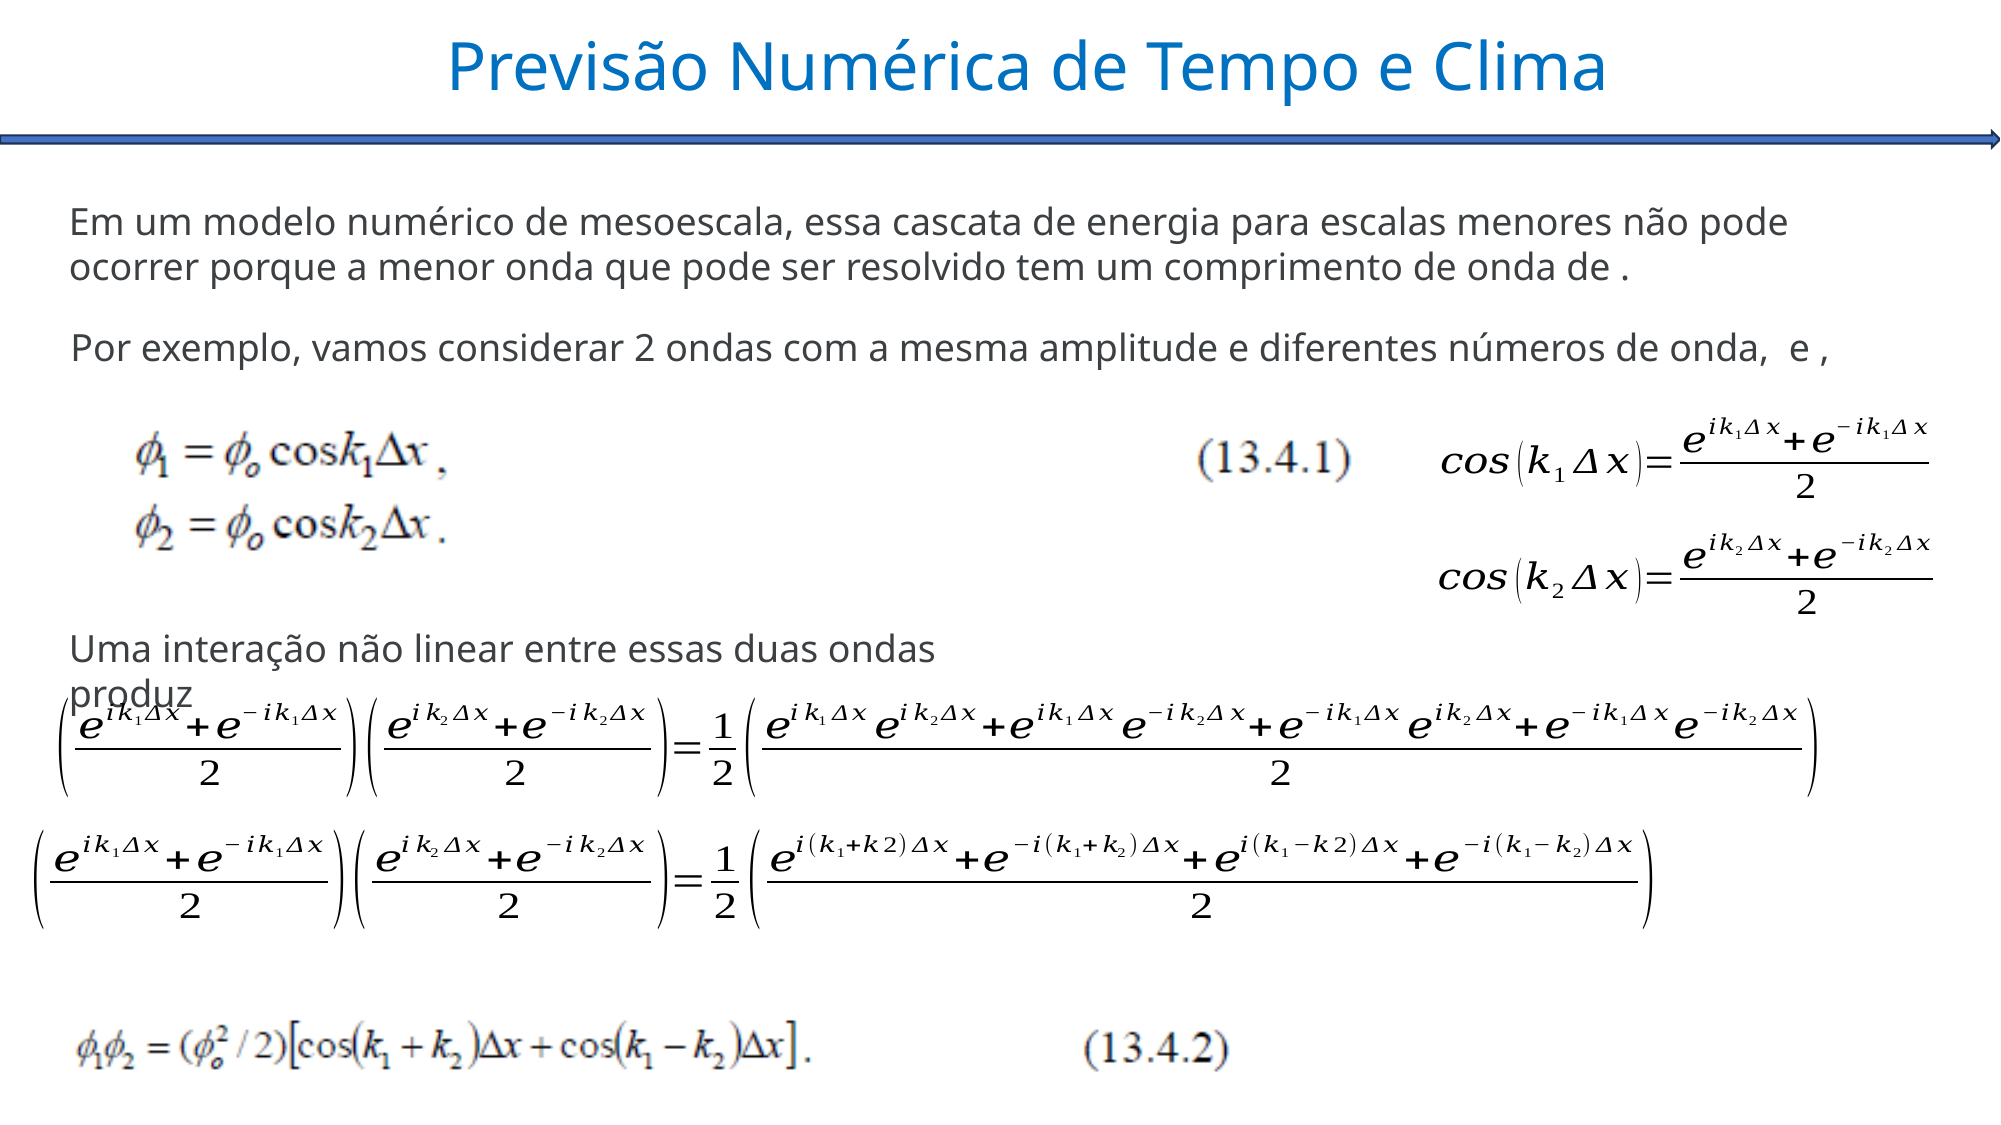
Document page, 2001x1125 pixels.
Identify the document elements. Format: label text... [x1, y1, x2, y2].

text_box Previsão Numérica de Tempo e Clima [431, 16, 1626, 112]
picture [123, 393, 1366, 580]
text_box Uma interação não linear entre essas duas ondas produz [54, 617, 1058, 723]
picture [54, 1012, 1257, 1109]
text_box [0, 128, 2000, 151]
